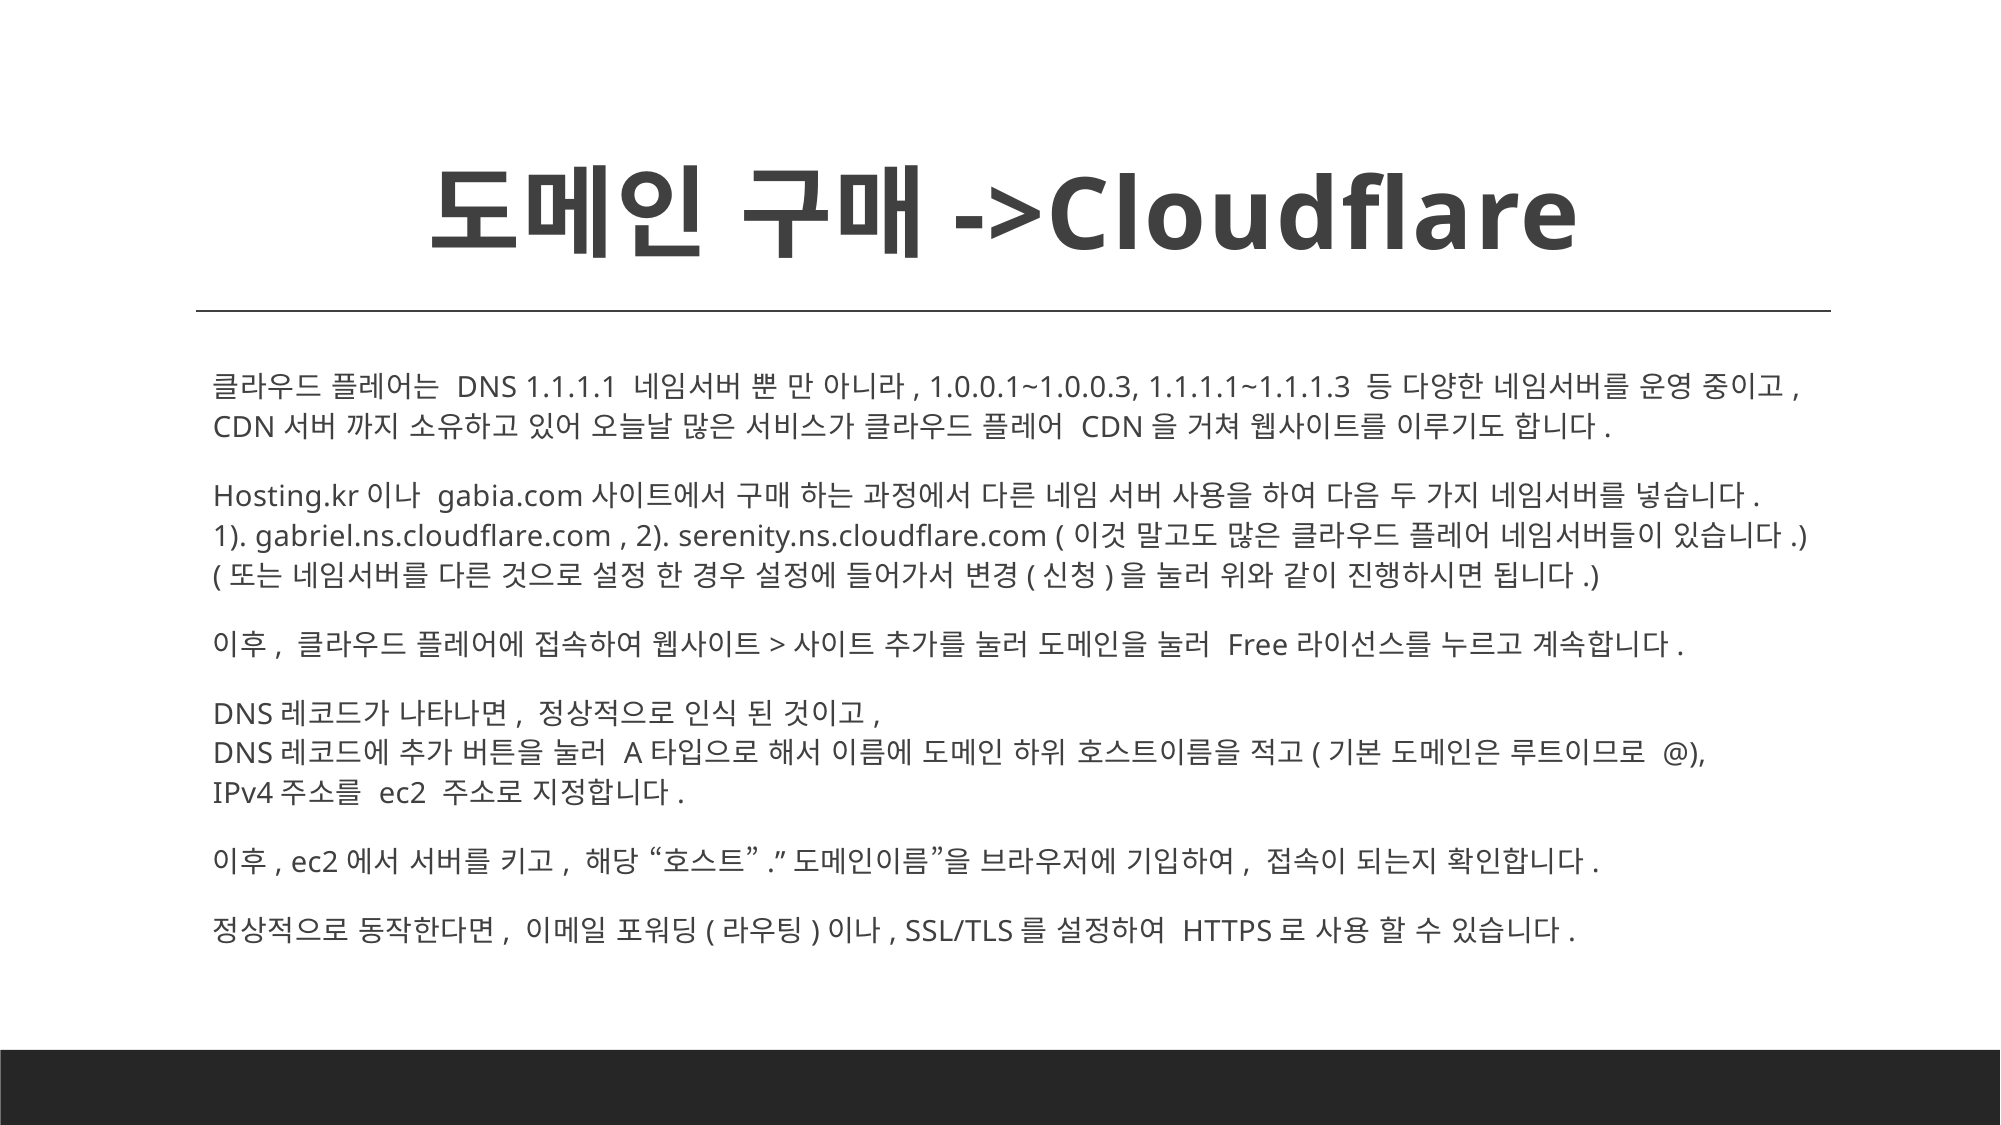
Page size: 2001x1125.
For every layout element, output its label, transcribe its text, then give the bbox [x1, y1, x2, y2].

title 도메인 구매->Cloudflare [180, 47, 1830, 285]
list 클라우드 플레어는 DNS 1.1.1.1 네임서버 뿐 만 아니라, 1.0.0.1~1.0.0.3, 1.1.1.1~1.1.1.3 등 다양한 네임서버를 운영 중이고, CDN서버 까지 소유하고 있어 오늘날 많은 서비스가 클라우드 플레어 CDN을 거쳐 웹사이트를 이루기도 합니다. Hosting.kr이나 gabia.com사이트에서 구매 하는 과정에서 다른 네임 서버 사용을 하여 다음 두 가지 네임서버를 넣습니다. 1). gabriel.ns.cloudflare.com , 2). serenity.ns.cloudflare.com (이것 말고도 많은 클라우드 플레어 네임서버들이 있습니다.) (또는 네임서버를 다른 것으로 설정 한 경우 설정에 들어가서 변경(신청)을 눌러 위와 같이 진행하시면 됩니다.) 이후, 클라우드 플레어에 접속하여 웹사이트>사이트 추가를 눌러 도메인을 눌러 Free라이선스를 누르고 계속합니다. DNS레코드가 나타나면, 정상적으로 인식 된 것이고, DNS레코드에 추가 버튼을 눌러 A타입으로 해서 이름에 도메인 하위 호스트이름을 적고(기본 도메인은 루트이므로 @), IPv4주소를 ec2 주소로 지정합니다. 이후, ec2에서 서버를 키고, 해당 “호스트”.”도메인이름”을 브라우저에 기입하여, 접속이 되는지 확인합니다. 정상적으로 동작한다면, 이메일 포워딩(라우팅)이나, SSL/TLS를 설정하여 HTTPS로 사용 할 수 있습니다. [180, 345, 1830, 982]
